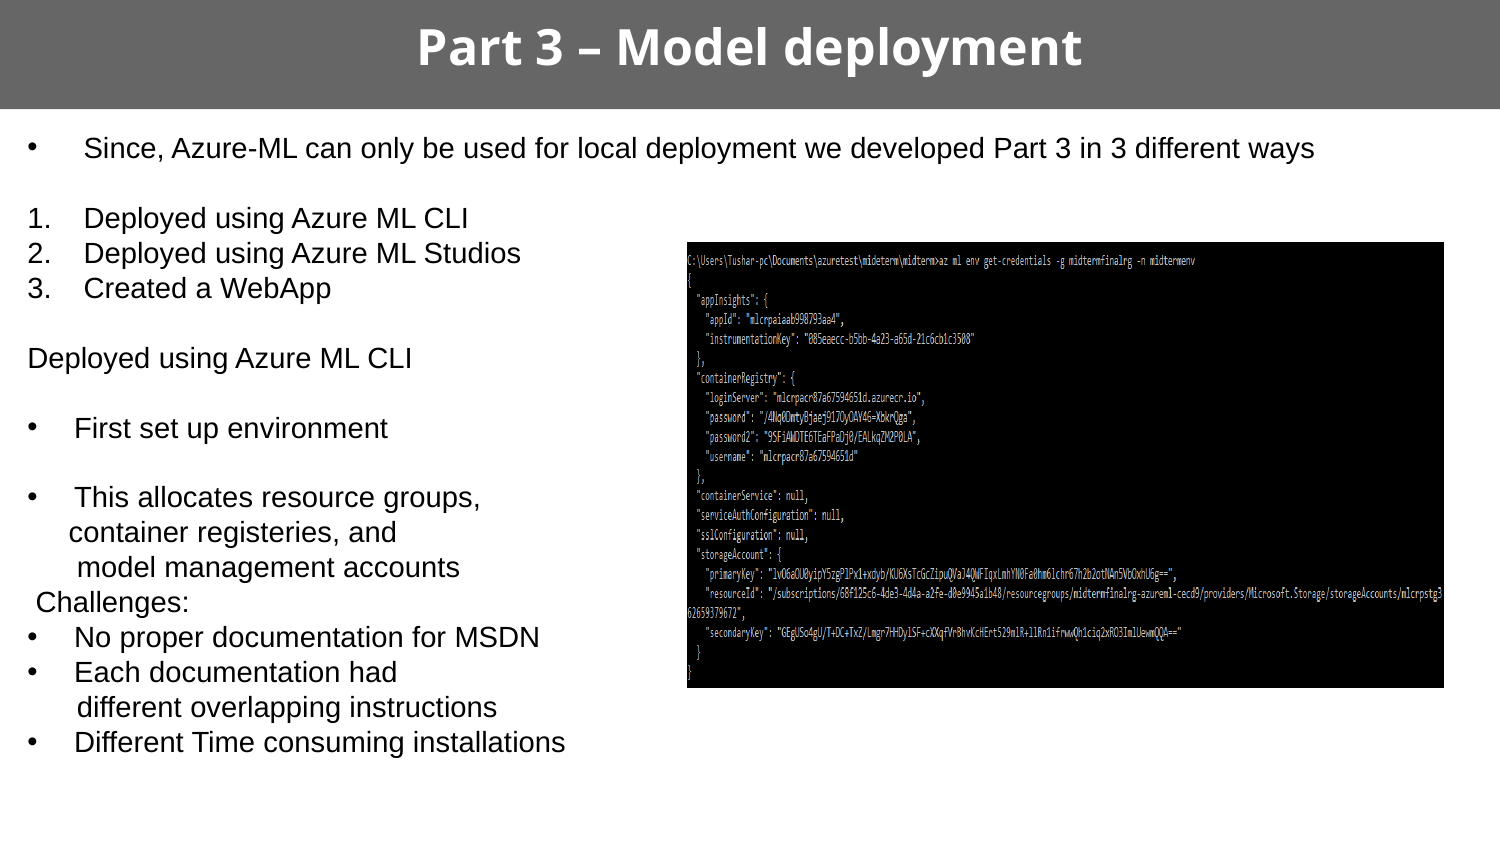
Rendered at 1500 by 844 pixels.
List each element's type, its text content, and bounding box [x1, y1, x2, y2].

picture [687, 242, 1444, 689]
text_box Since, Azure-ML can only be used for local deployment we developed Part 3 in 3 different ways Deployed using Azure ML CLI Deployed using Azure ML Studios Created a WebApp Deployed using Azure ML CLI First set up environment This allocates resource groups, container registeries, and model management accounts Challenges: No proper documentation for MSDN Each documentation had different overlapping instructions Different Time consuming installations [12, 121, 1488, 836]
text_box Part 3 – Model deployment [0, 0, 1500, 110]
